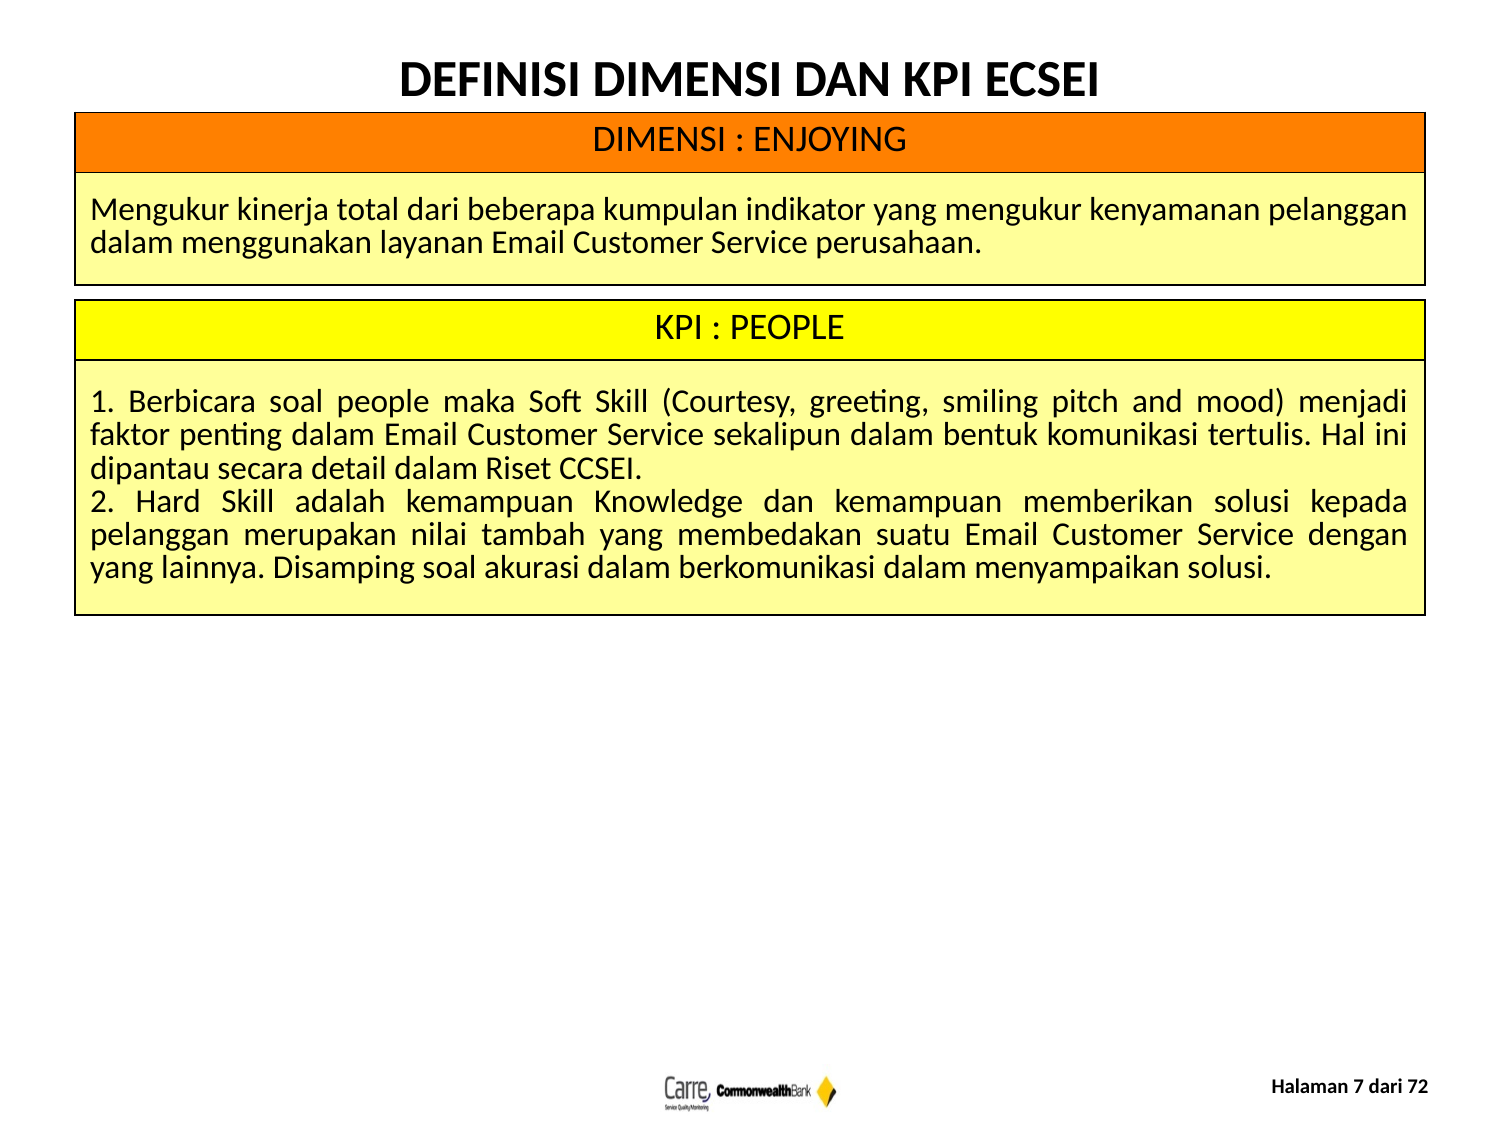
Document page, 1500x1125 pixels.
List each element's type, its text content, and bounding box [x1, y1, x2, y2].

table_cell Mengukur kinerja total dari beberapa kumpulan indikator yang mengukur kenyamanan pelanggan dalam menggunakan layanan Email Customer Service perusahaan. [76, 173, 1424, 284]
table_header DIMENSI : ENJOYING [76, 113, 1424, 172]
table_cell 1. Berbicara soal people maka Soft Skill (Courtesy, greeting, smiling pitch and mood) menjadi faktor penting dalam Email Customer Service sekalipun dalam bentuk komunikasi tertulis. Hal ini dipantau secara detail dalam Riset CCSEI. 2. Hard Skill adalah kemampuan Knowledge dan kemampuan memberikan solusi kepada pelanggan merupakan nilai tambah yang membedakan suatu Email Customer Service dengan yang lainnya. Disamping soal akurasi dalam berkomunikasi dalam menyampaikan solusi. [76, 361, 1424, 614]
picture [659, 1064, 848, 1118]
table_header KPI : PEOPLE [76, 301, 1424, 359]
text_box DEFINISI DIMENSI DAN KPI ECSEI [384, 37, 1116, 112]
text_box Halaman 7 dari 72 [1256, 1065, 1444, 1105]
